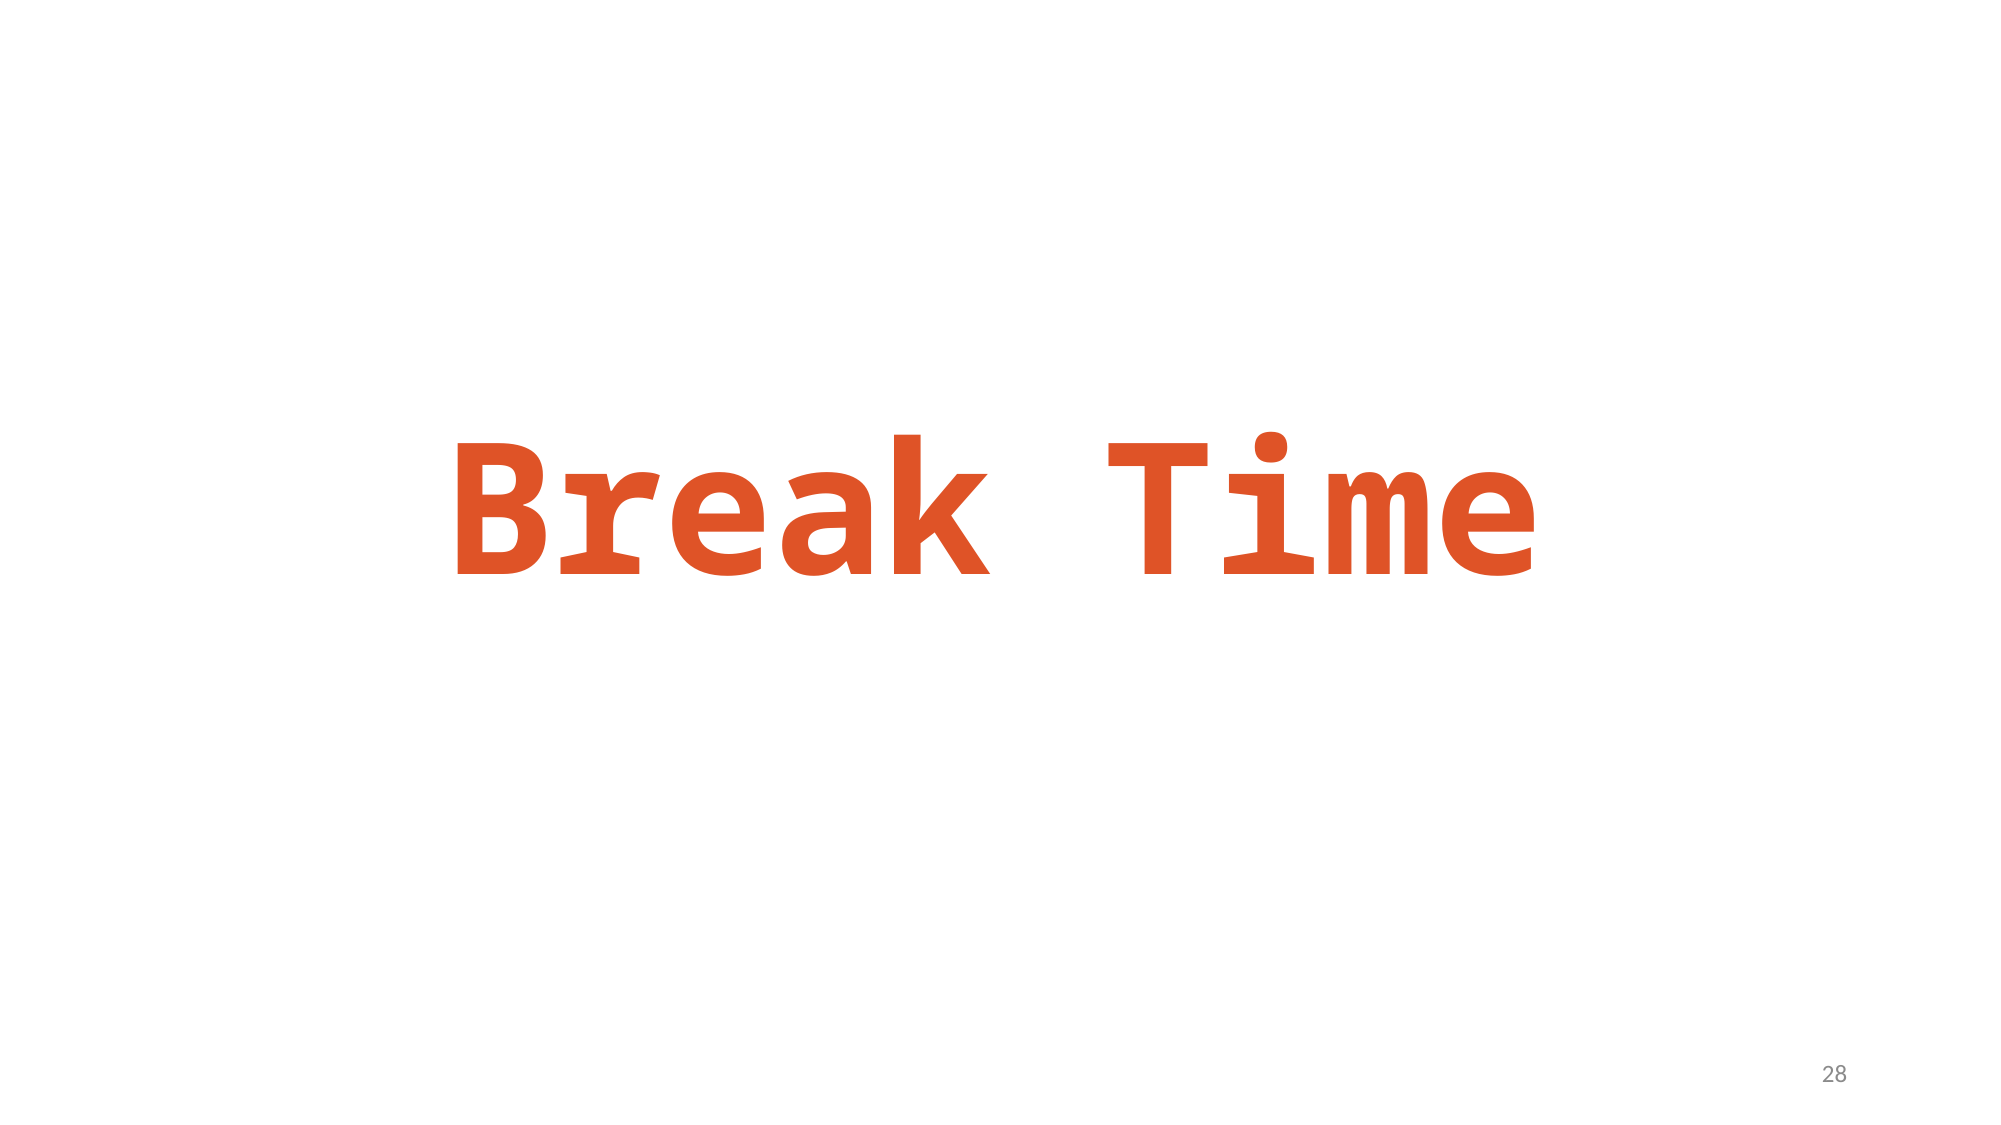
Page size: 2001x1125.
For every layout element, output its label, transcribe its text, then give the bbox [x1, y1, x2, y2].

slide_number 28 [1412, 1042, 1863, 1103]
text_box Break Time [57, 383, 1930, 619]
